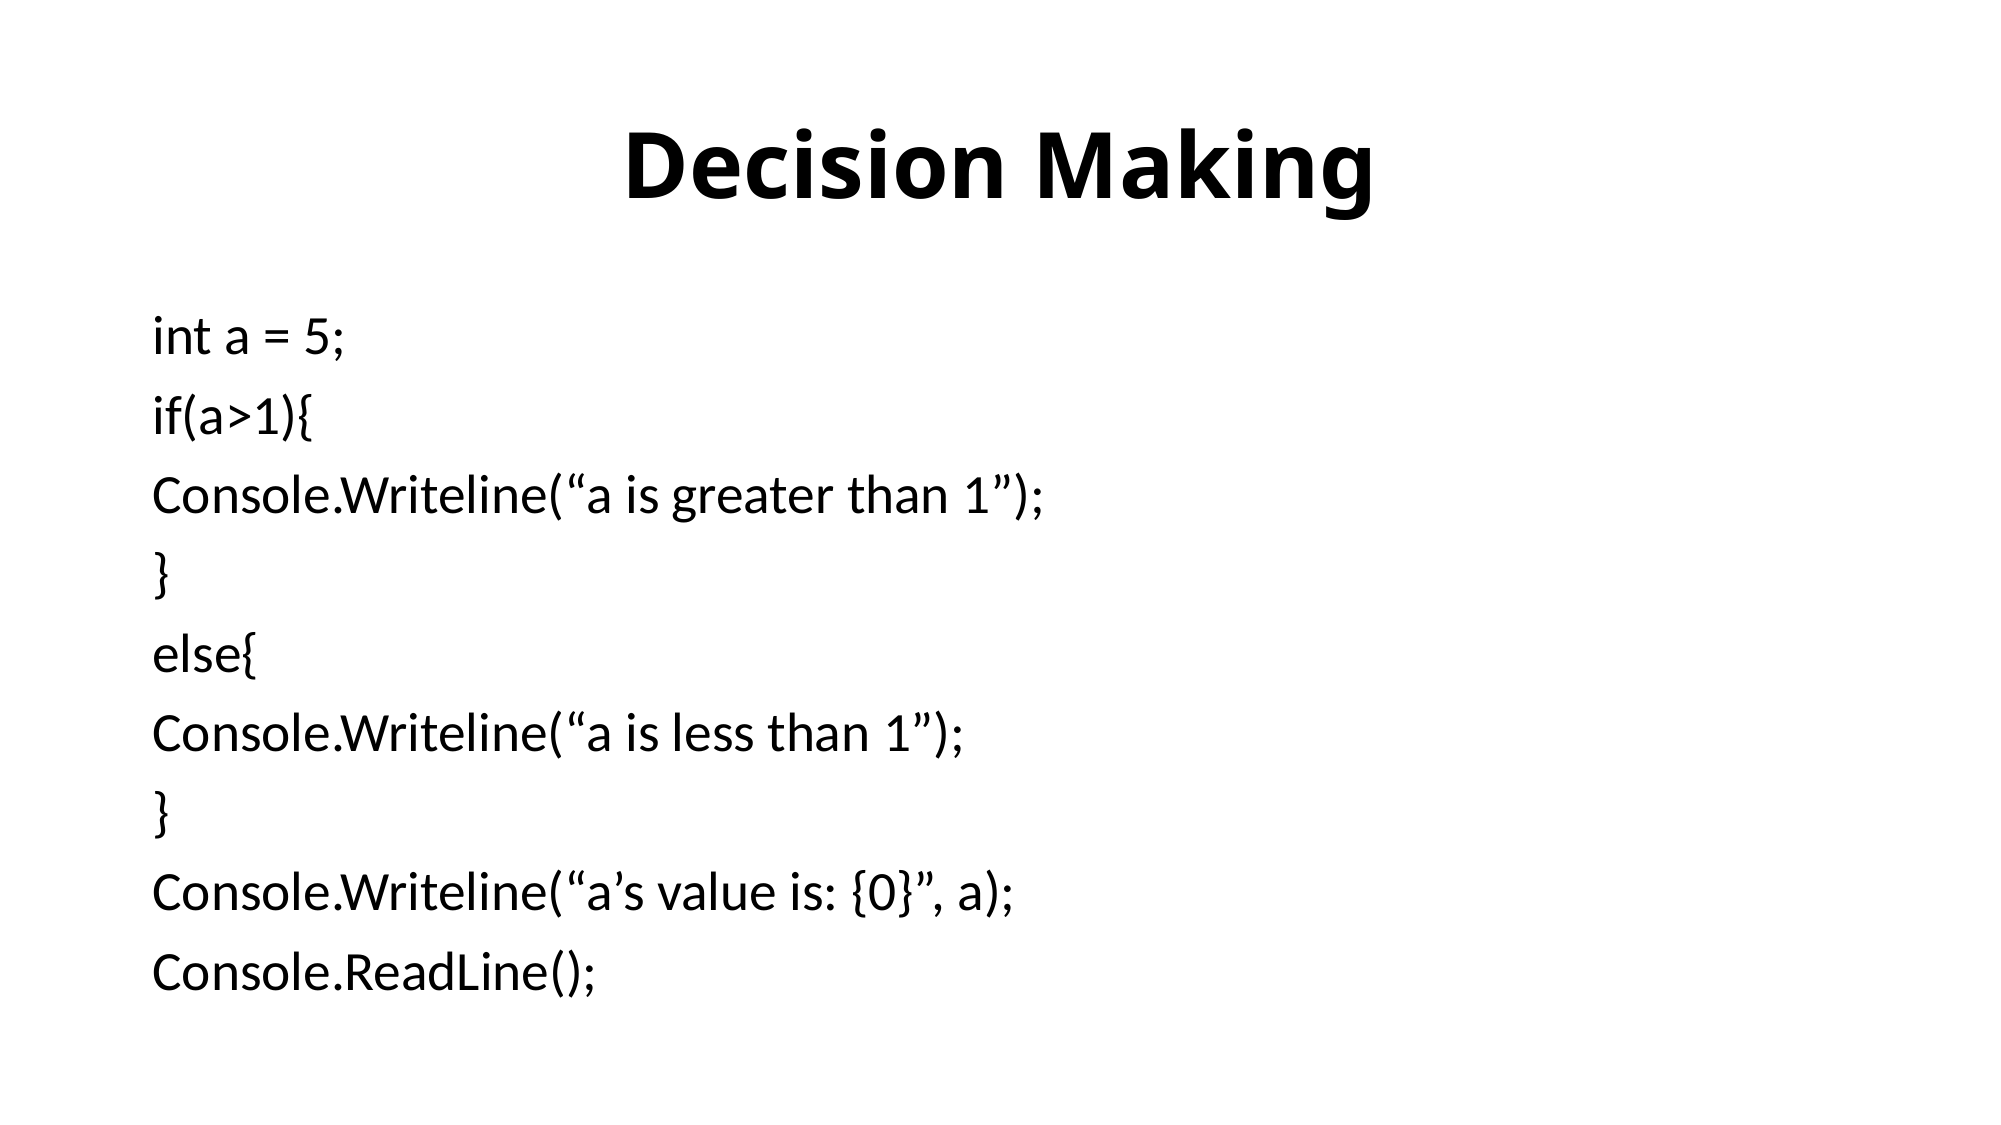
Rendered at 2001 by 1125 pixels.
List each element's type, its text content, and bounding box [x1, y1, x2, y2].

title Decision Making [137, 59, 1863, 278]
list int a = 5; if(a>1){ Console.Writeline(“a is greater than 1”); } else{ Console.Writeline(“a is less than 1”); } Console.Writeline(“a’s value is: {0}”, a); Console.ReadLine(); [137, 299, 1863, 1014]
